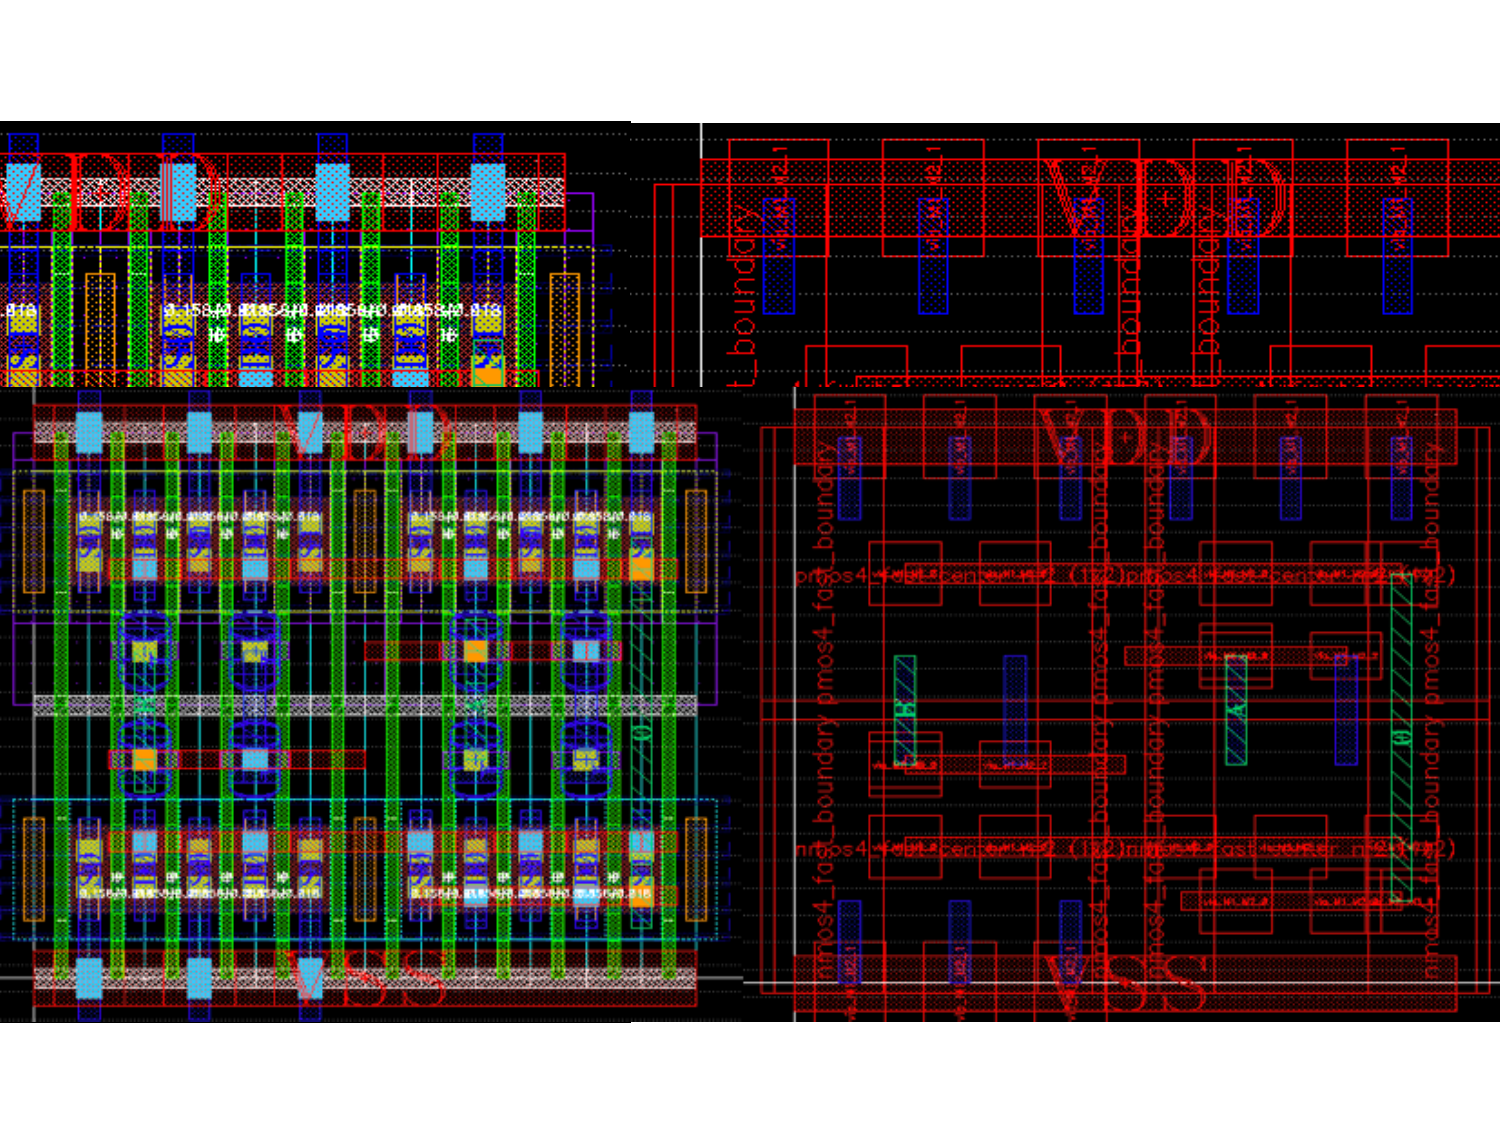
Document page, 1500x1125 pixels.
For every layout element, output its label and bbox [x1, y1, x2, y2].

text_box [0, 121, 1500, 386]
picture [0, 386, 1500, 1023]
